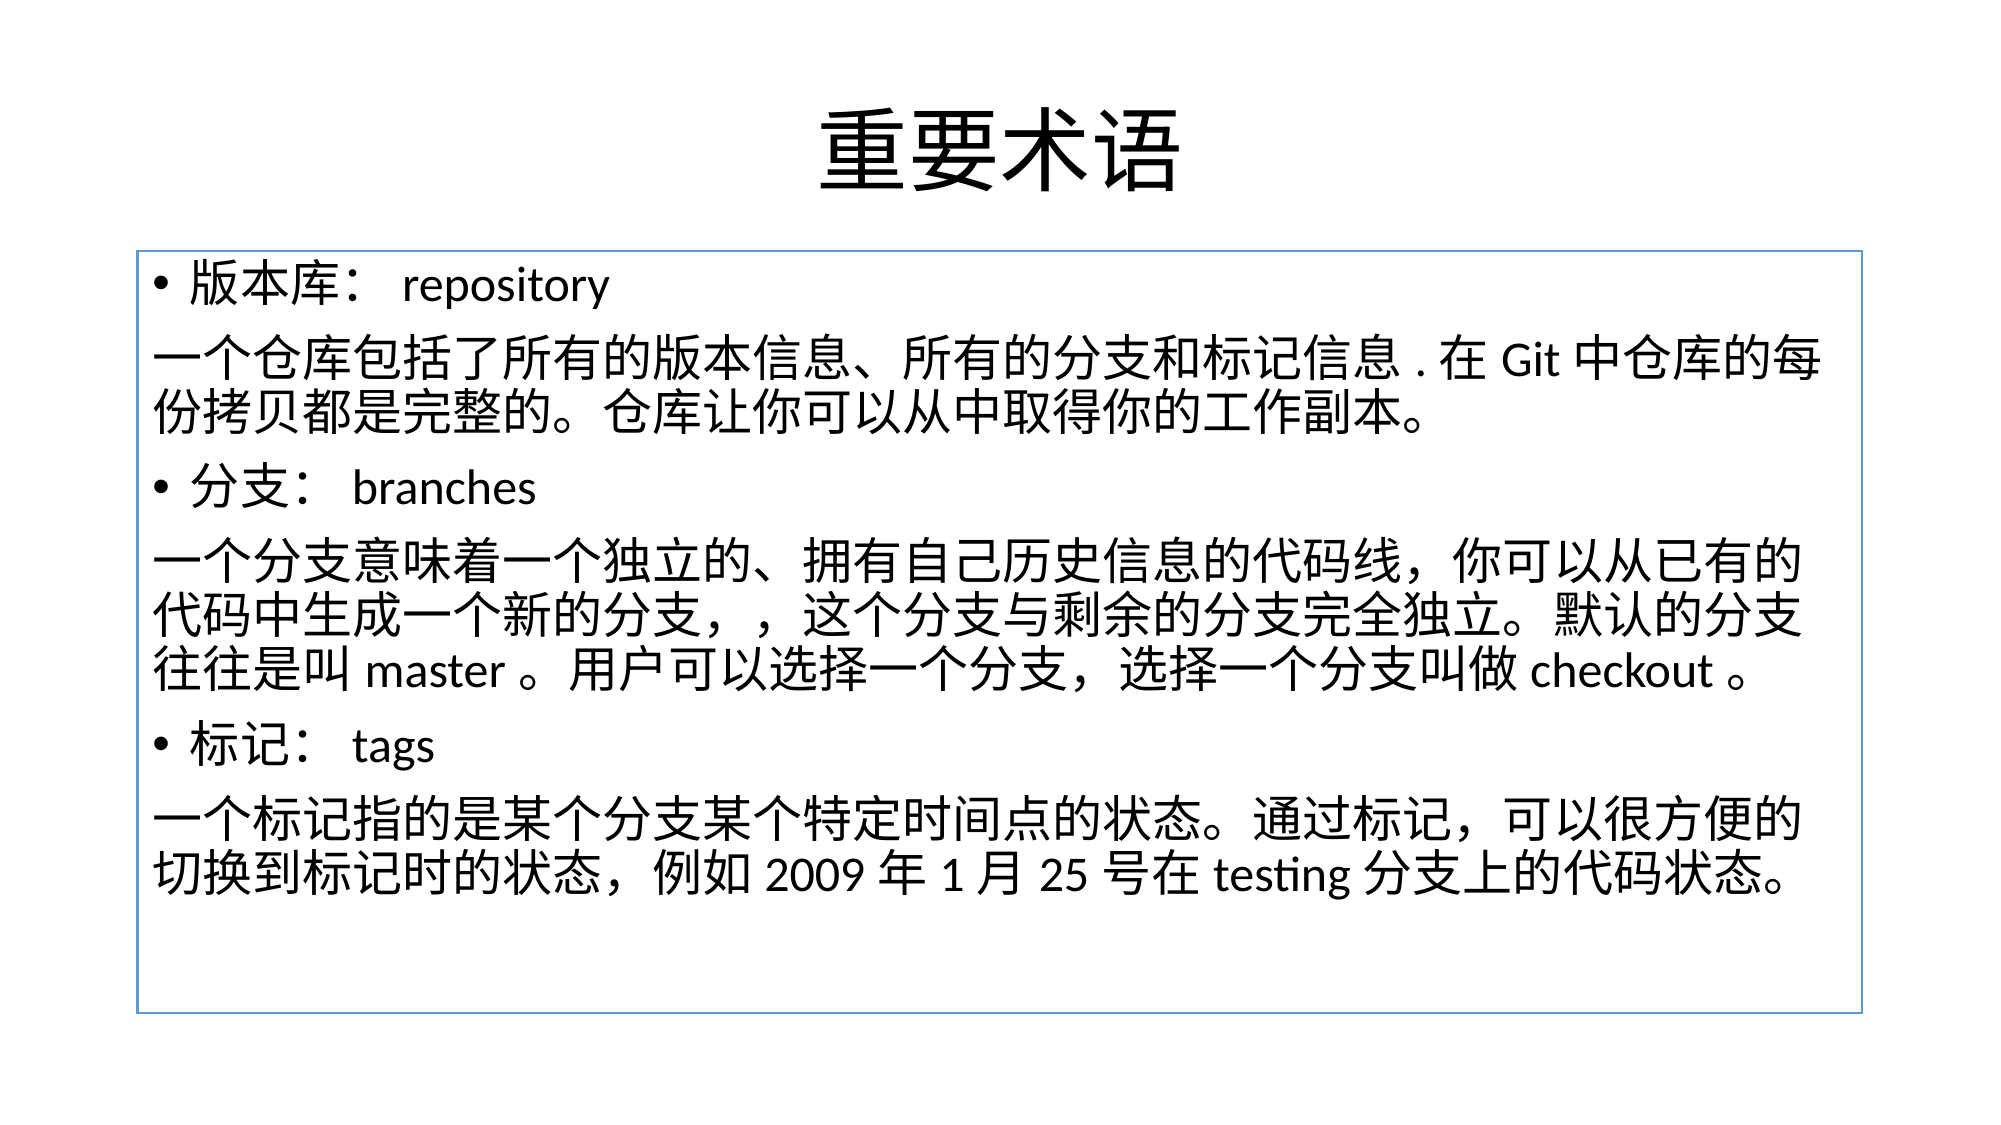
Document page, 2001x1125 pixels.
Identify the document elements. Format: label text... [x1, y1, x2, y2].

title 重要术语 [137, 58, 1863, 250]
list 版本库：repository 一个仓库包括了所有的版本信息、所有的分支和标记信息.在Git中仓库的每份拷贝都是完整的。仓库让你可以从中取得你的工作副本。 分支：branches 一个分支意味着一个独立的、拥有自己历史信息的代码线，你可以从已有的代码中生成一个新的分支，，这个分支与剩余的分支完全独立。默认的分支往往是叫master。用户可以选择一个分支，选择一个分支叫做checkout。 标记：tags 一个标记指的是某个分支某个特定时间点的状态。通过标记，可以很方便的切换到标记时的状态，例如2009年1月25号在testing分支上的代码状态。 [136, 250, 1863, 1014]
